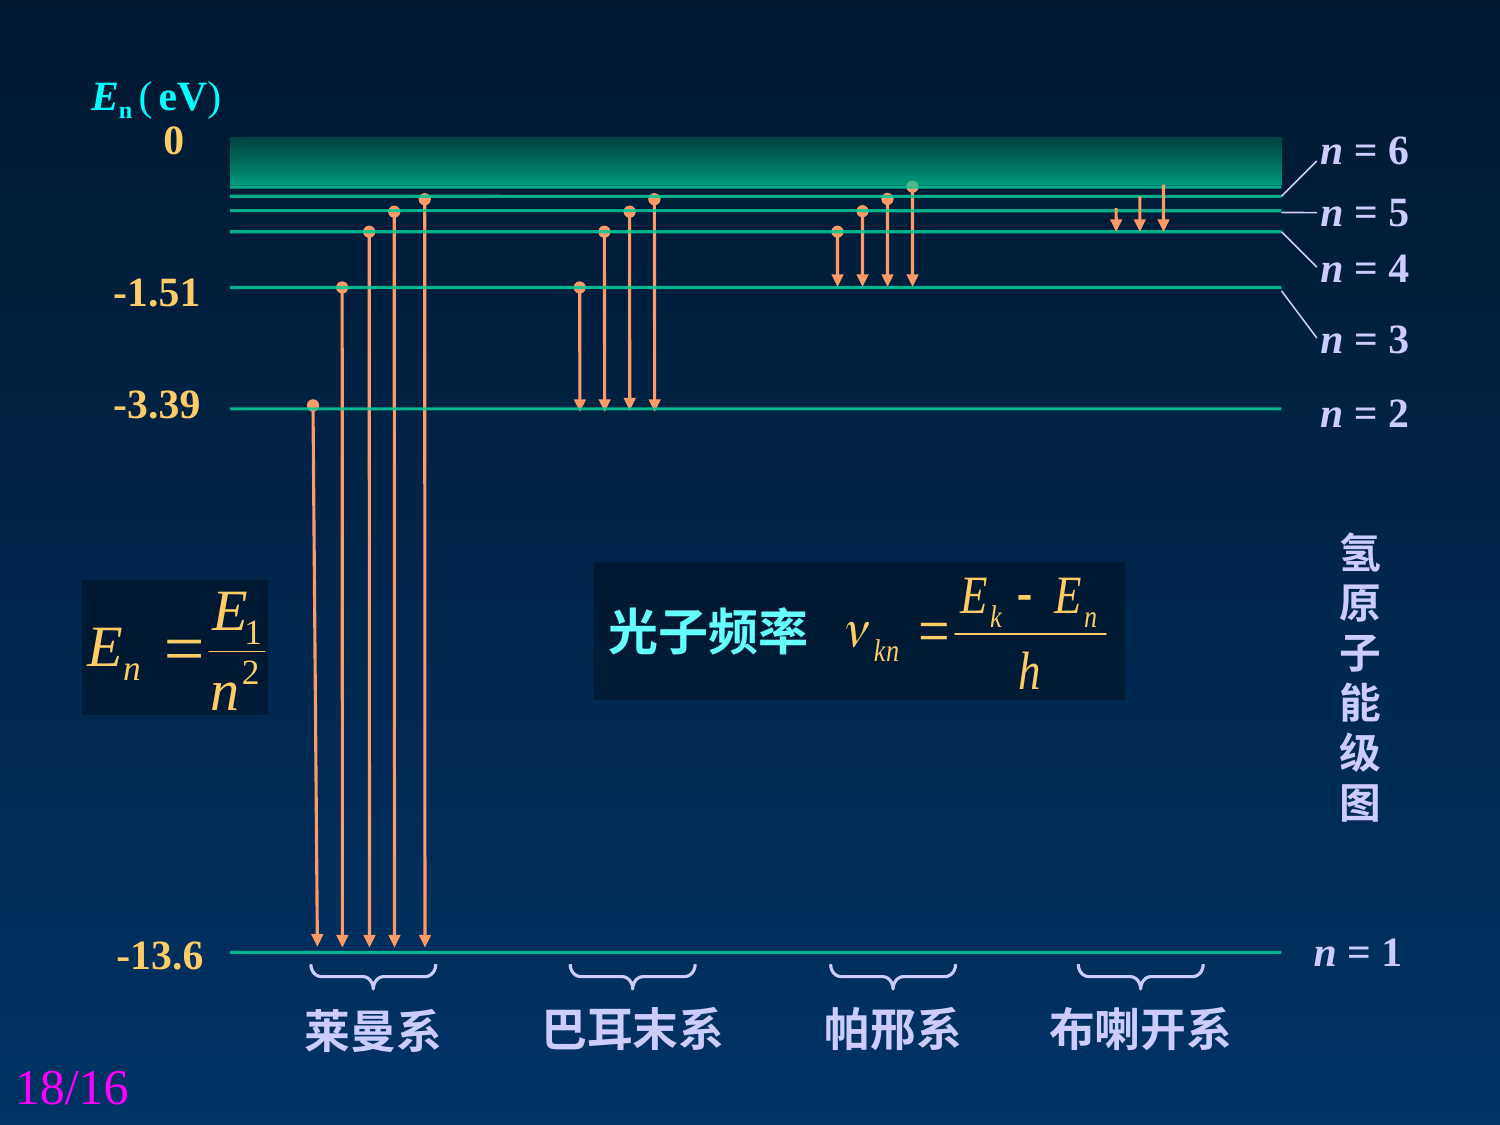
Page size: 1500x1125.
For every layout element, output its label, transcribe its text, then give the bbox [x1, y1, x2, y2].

text_box [336, 409, 349, 948]
text_box [388, 205, 400, 210]
text_box [881, 197, 894, 210]
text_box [81, 579, 269, 716]
text_box n = 2 [1305, 378, 1424, 443]
text_box [649, 192, 660, 196]
text_box [1133, 196, 1147, 232]
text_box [808, 963, 978, 1064]
text_box [573, 281, 586, 287]
text_box -1.51 [98, 257, 216, 323]
text_box n = 4 [1305, 243, 1425, 299]
text_box [363, 225, 376, 231]
text_box [336, 288, 349, 408]
text_box [308, 409, 324, 947]
text_box [388, 211, 401, 231]
text_box [856, 204, 869, 210]
text_box -13.6 [101, 920, 219, 986]
text_box [881, 232, 894, 287]
text_box [388, 409, 401, 948]
text_box 氢原子能级图 [1325, 518, 1397, 834]
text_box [593, 562, 1126, 701]
text_box [623, 211, 636, 231]
text_box [230, 137, 1282, 185]
text_box /16 [0, 1046, 350, 1125]
text_box [1109, 208, 1123, 232]
text_box -3.39 [98, 369, 216, 435]
text_box [419, 192, 430, 196]
text_box [598, 225, 611, 231]
text_box [856, 232, 869, 287]
text_box [1157, 184, 1170, 232]
text_box [363, 409, 376, 948]
text_box [831, 225, 844, 231]
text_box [289, 963, 459, 1067]
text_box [525, 963, 741, 1064]
text_box [418, 197, 431, 210]
text_box [418, 409, 432, 948]
text_box En ( eV) [76, 61, 237, 131]
text_box n = 1 [1298, 916, 1418, 982]
text_box [882, 192, 893, 196]
text_box n = 5 [1305, 177, 1425, 243]
text_box n = 6 [1305, 115, 1424, 181]
text_box [363, 232, 376, 287]
text_box [906, 232, 919, 287]
text_box [831, 232, 844, 287]
text_box [648, 197, 661, 210]
text_box n = 3 [1305, 304, 1425, 370]
text_box [623, 288, 636, 408]
text_box [306, 399, 320, 408]
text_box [1033, 963, 1249, 1064]
text_box [906, 188, 919, 196]
text_box [598, 288, 611, 408]
text_box [623, 205, 636, 210]
text_box [336, 281, 349, 287]
text_box [648, 288, 661, 408]
text_box 0 [148, 105, 200, 171]
text_box [573, 288, 587, 408]
text_box [598, 232, 611, 287]
text_box [856, 211, 869, 231]
